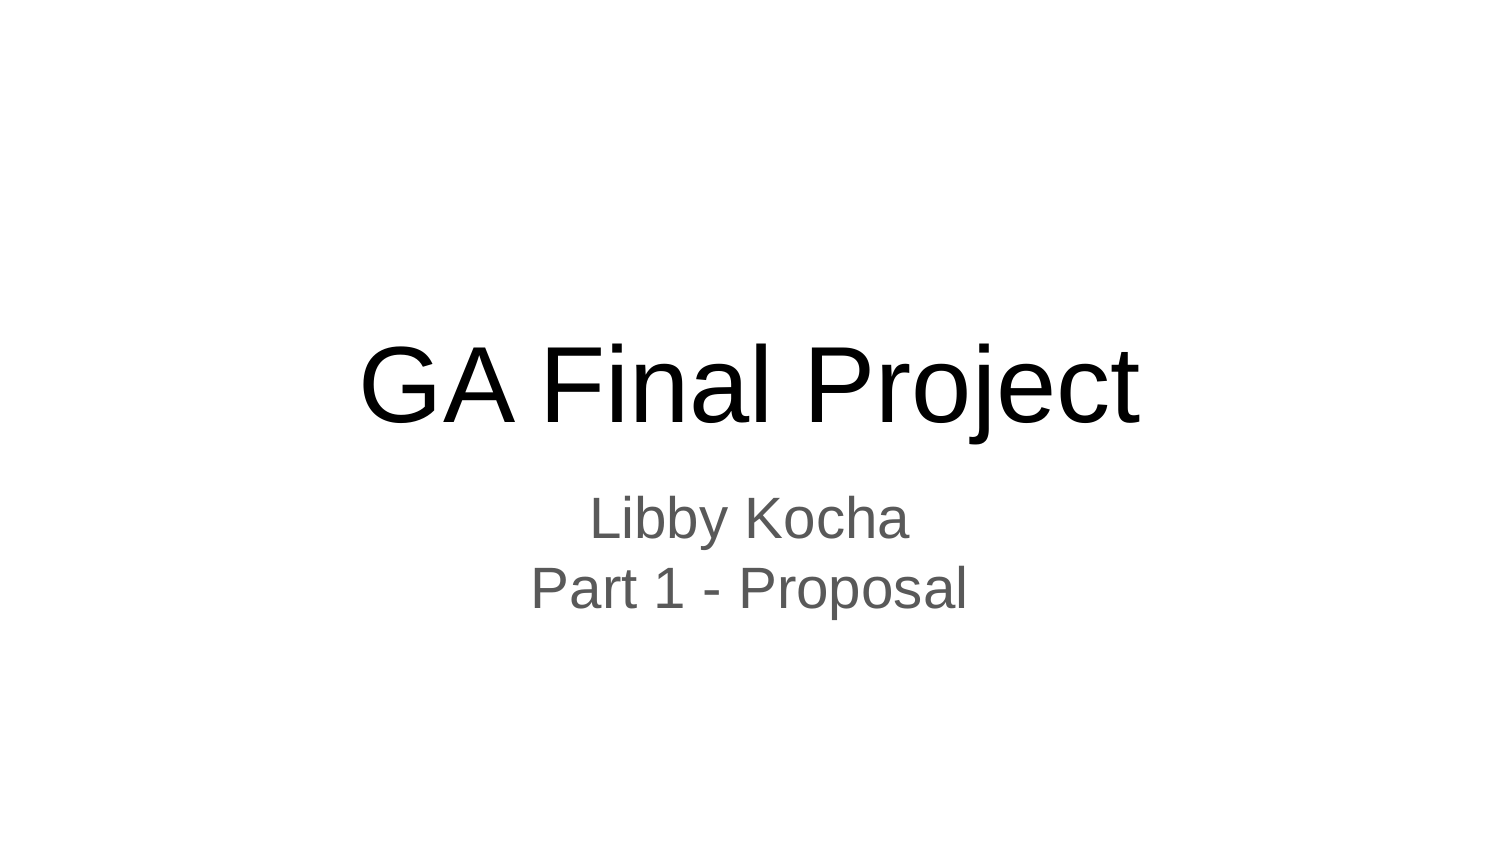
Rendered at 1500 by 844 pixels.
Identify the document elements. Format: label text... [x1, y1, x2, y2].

subtitle Libby Kocha Part 1 - Proposal [51, 464, 1449, 595]
title GA Final Project [51, 122, 1449, 459]
